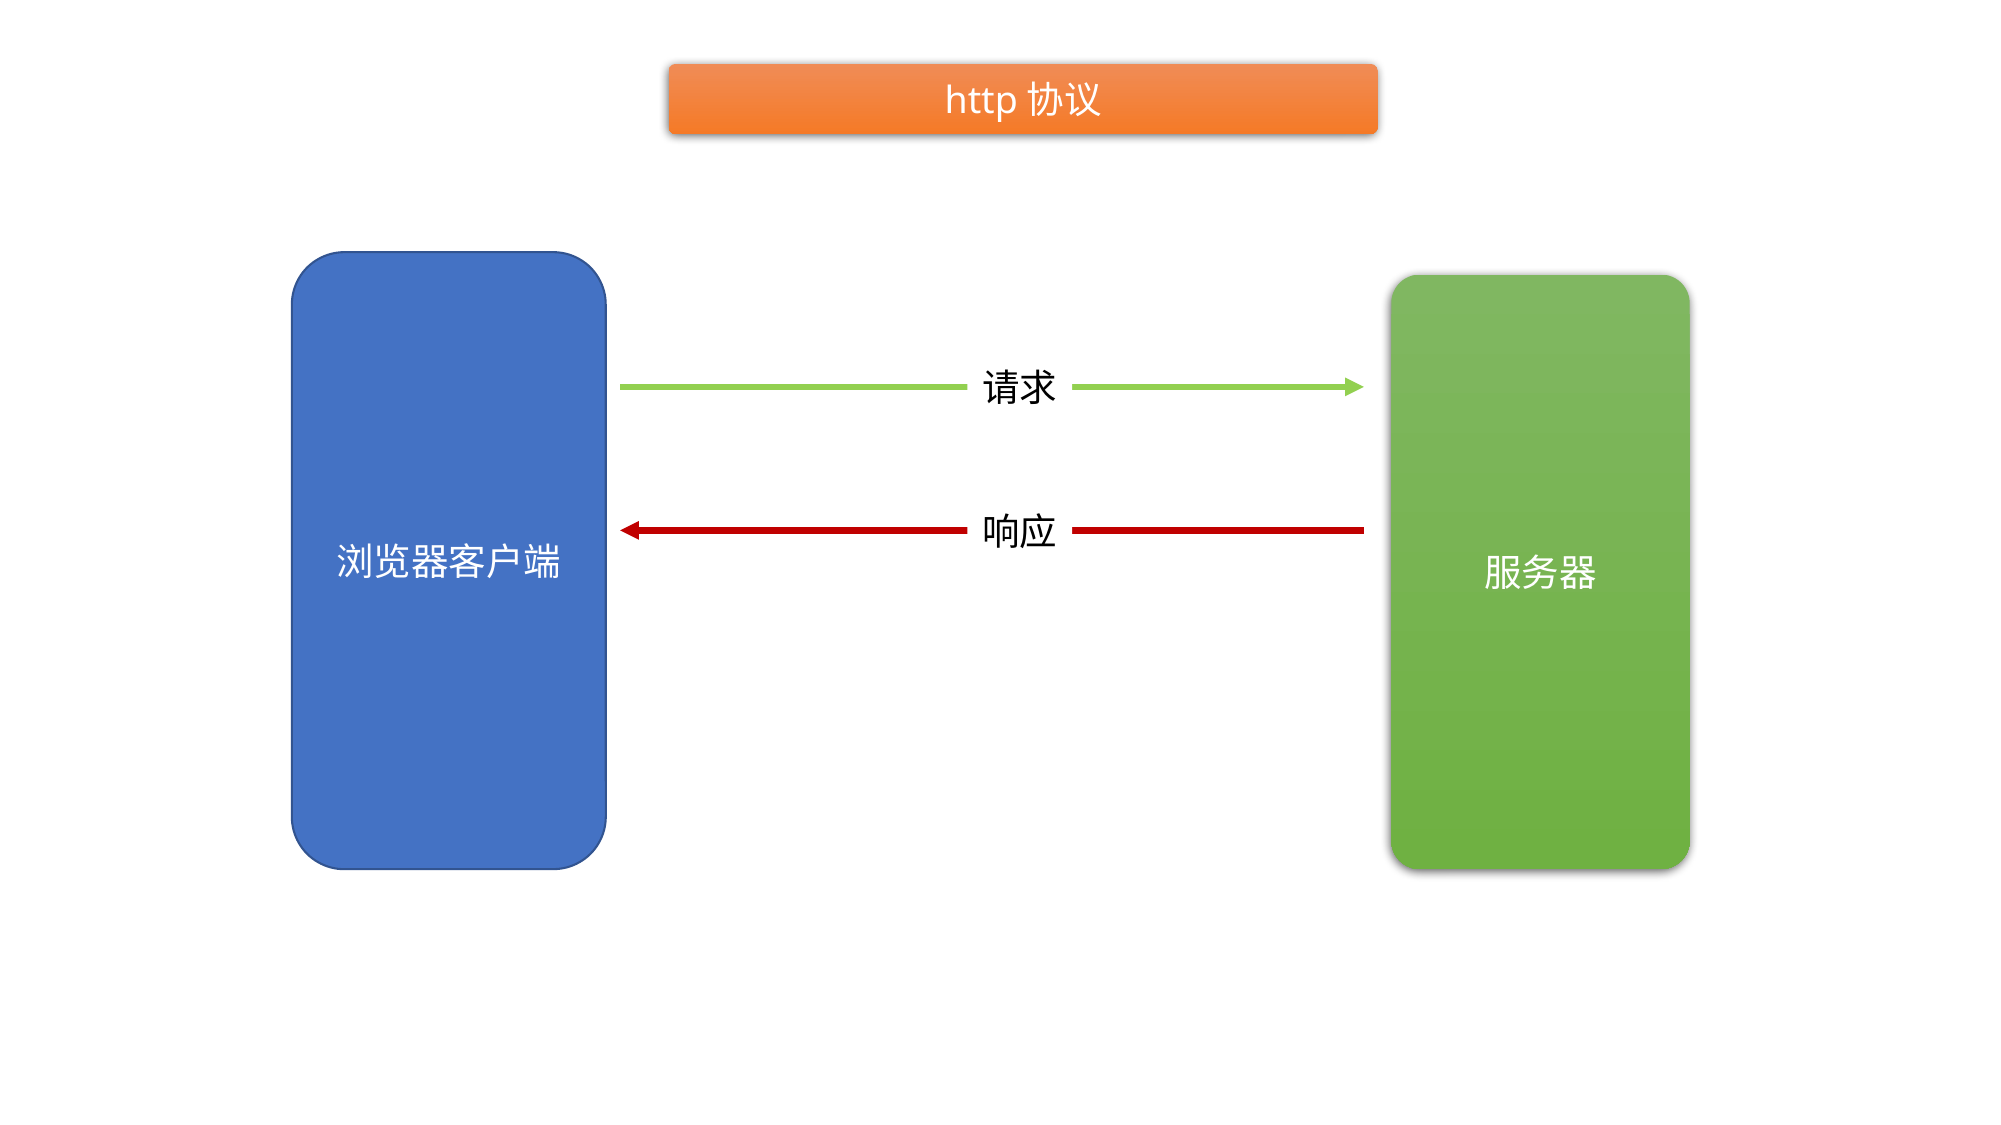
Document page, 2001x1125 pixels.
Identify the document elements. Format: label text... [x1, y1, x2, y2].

text_box 响应 [967, 531, 1073, 560]
text_box 请求 [967, 356, 1073, 386]
text_box 服务器 [1391, 274, 1690, 870]
text_box http协议 [668, 63, 1378, 134]
text_box 响应 [967, 500, 1073, 530]
text_box 浏览器客户端 [290, 251, 607, 871]
text_box 请求 [967, 387, 1073, 417]
